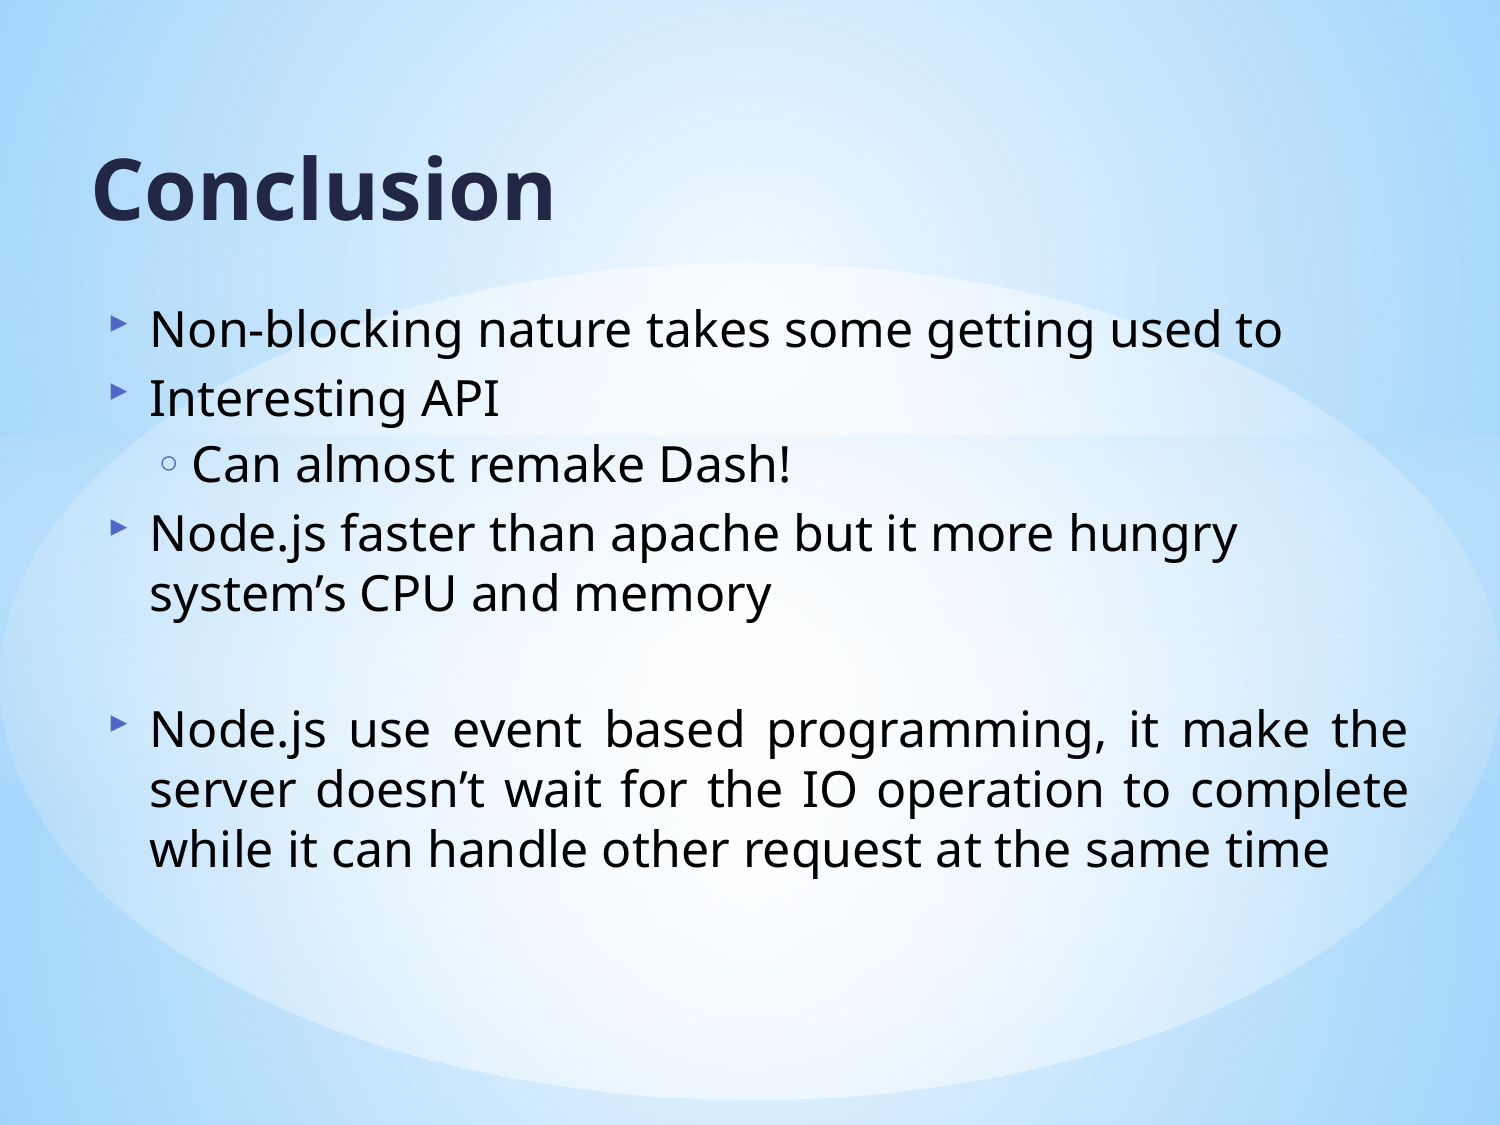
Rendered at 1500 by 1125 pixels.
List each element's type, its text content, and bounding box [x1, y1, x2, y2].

text_box Conclusion [74, 92, 1425, 280]
text_box Non-blocking nature takes some getting used to Interesting API Can almost remake Dash! Node.js faster than apache but it more hungry system’s CPU and memory Node.js use event based programming, it make the server doesn’t wait for the IO operation to complete while it can handle other request at the same time [74, 290, 1425, 1033]
